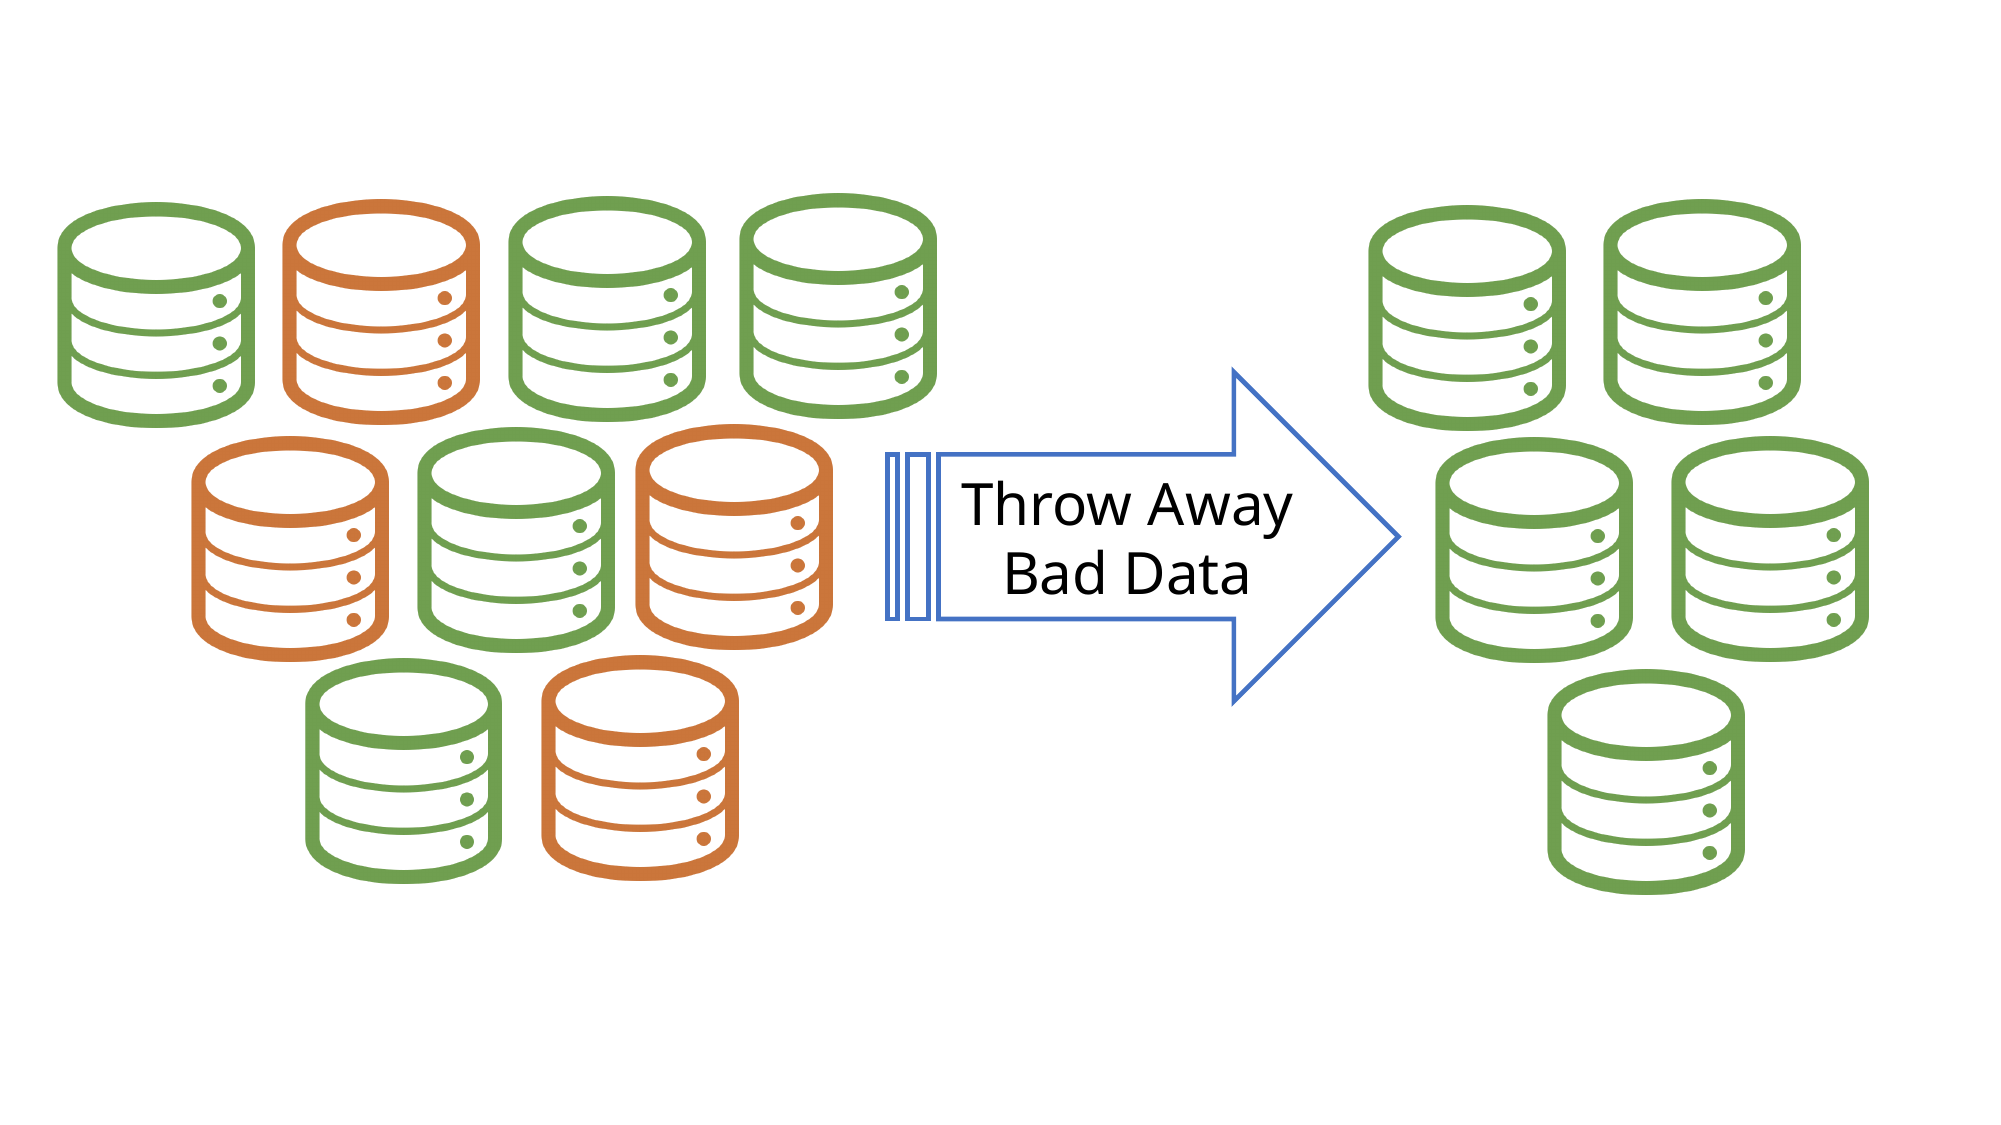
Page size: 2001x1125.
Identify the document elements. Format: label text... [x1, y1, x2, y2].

picture [1354, 205, 1580, 431]
picture [1657, 436, 1883, 662]
picture [177, 424, 847, 884]
text_box Throw Away Bad Data [907, 453, 929, 620]
picture [1589, 199, 1815, 425]
picture [1533, 669, 1759, 895]
text_box Throw Away Bad Data [886, 453, 898, 620]
picture [43, 196, 720, 428]
picture [725, 193, 951, 419]
picture [527, 655, 753, 881]
picture [1421, 437, 1647, 663]
text_box Throw Away Bad Data [937, 369, 1400, 704]
